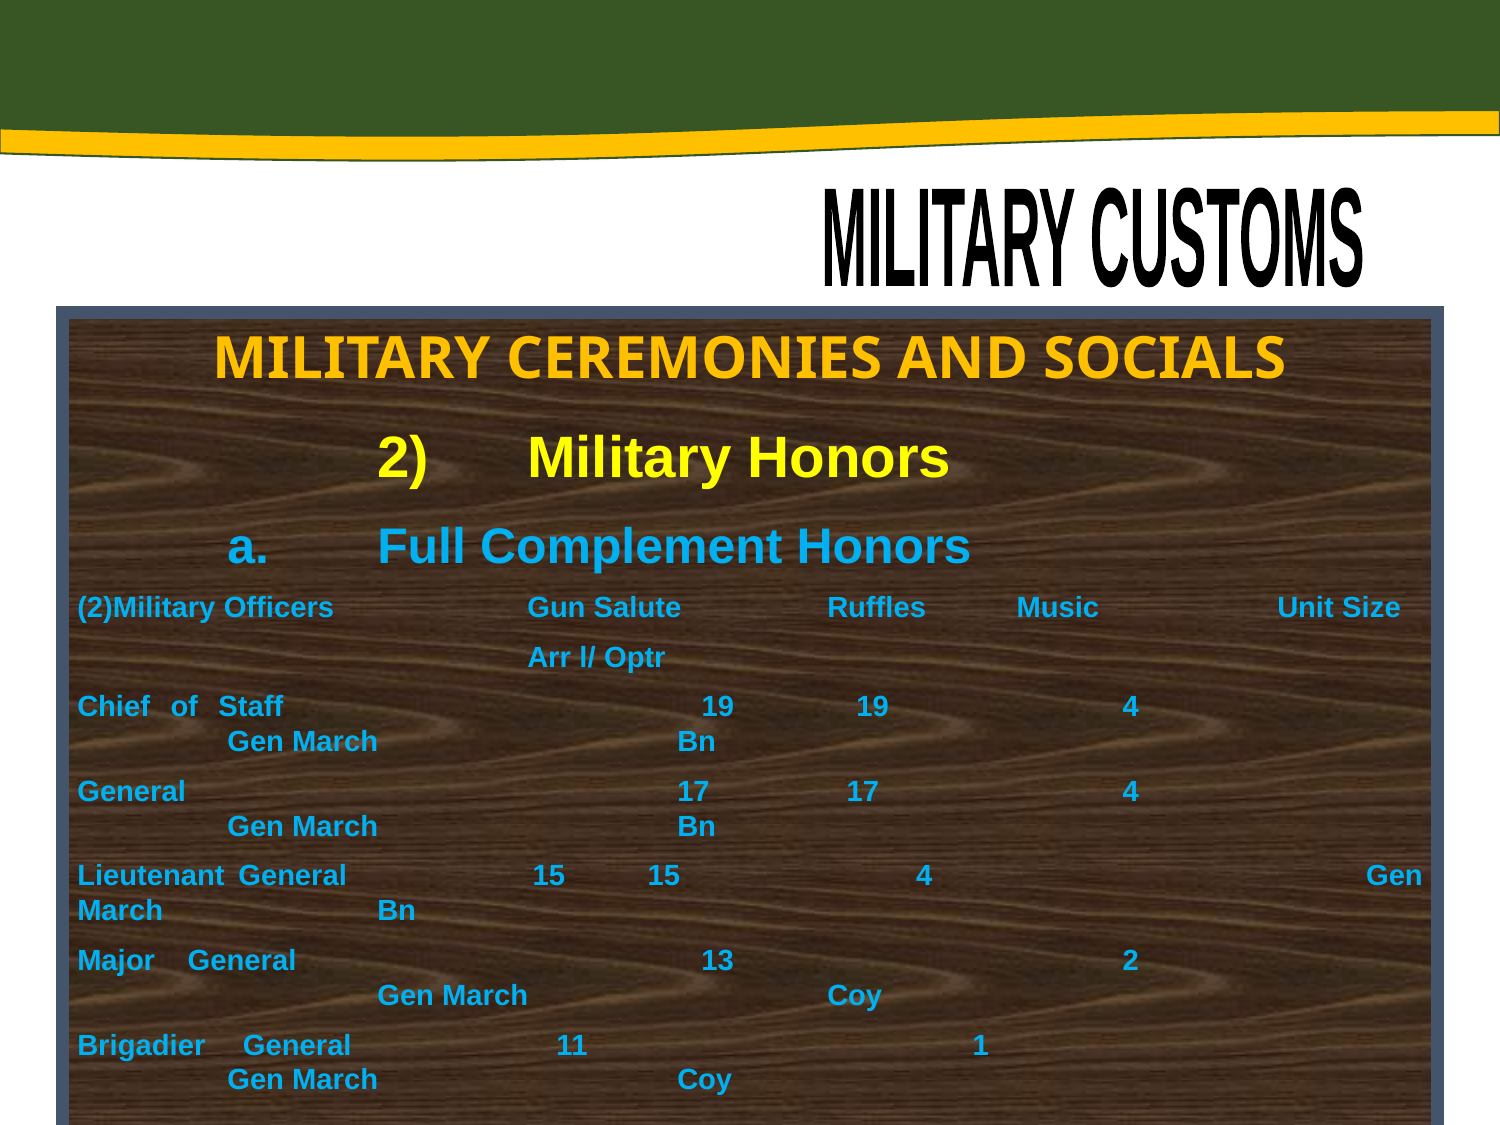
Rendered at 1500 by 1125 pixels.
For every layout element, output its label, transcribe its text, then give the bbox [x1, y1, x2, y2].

text_box MILITARY CEREMONIES AND SOCIALS 2) Military Honors a. Full Complement Honors (2)Military Officers Gun Salute Ruffles Music Unit Size Arr l/ Optr Chief of Staff 19 19 4 Gen March Bn General 17 17 4 Gen March Bn Lieutenant General 15 15 4 Gen March Bn Major General 13 2 Gen March Coy Brigadier General 11 1 Gen March Coy [62, 312, 1438, 1125]
